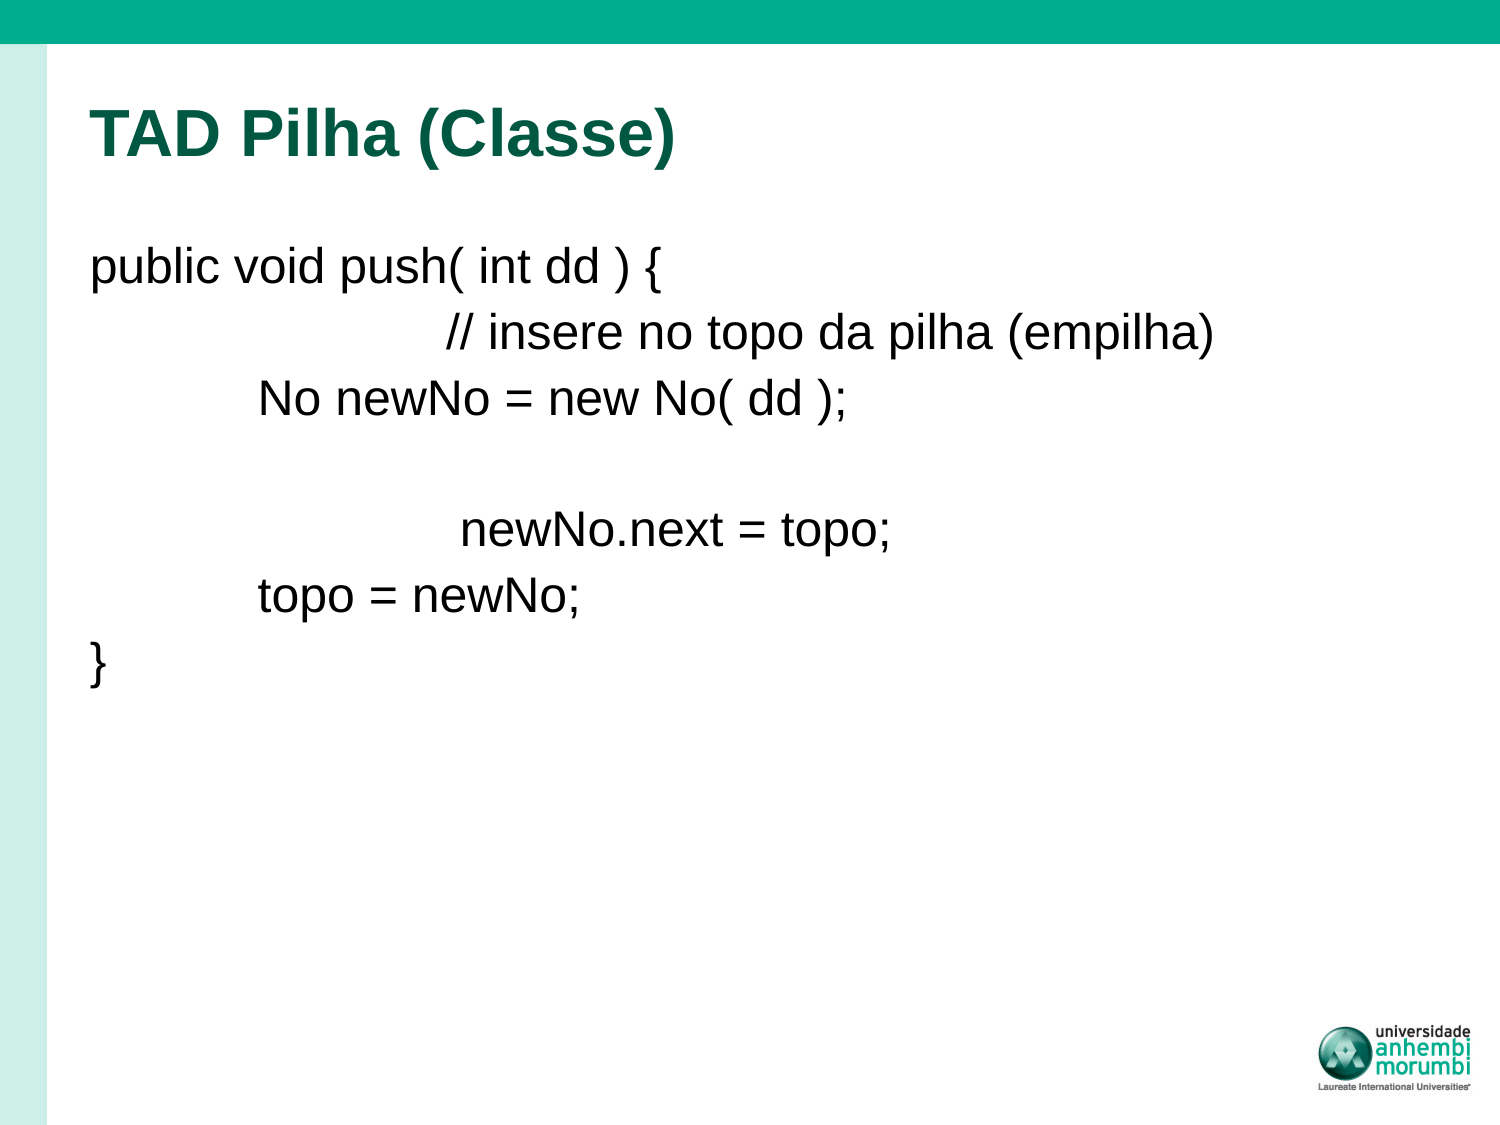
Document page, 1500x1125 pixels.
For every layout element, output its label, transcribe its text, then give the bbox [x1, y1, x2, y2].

list public void push( int dd ) { // insere no topo da pilha (empilha) No newNo = new No( dd ); newNo.next = topo; topo = newNo; } [75, 231, 1425, 728]
title TAD Pilha (Classe) [75, 82, 1425, 231]
picture [0, 0, 1500, 1125]
